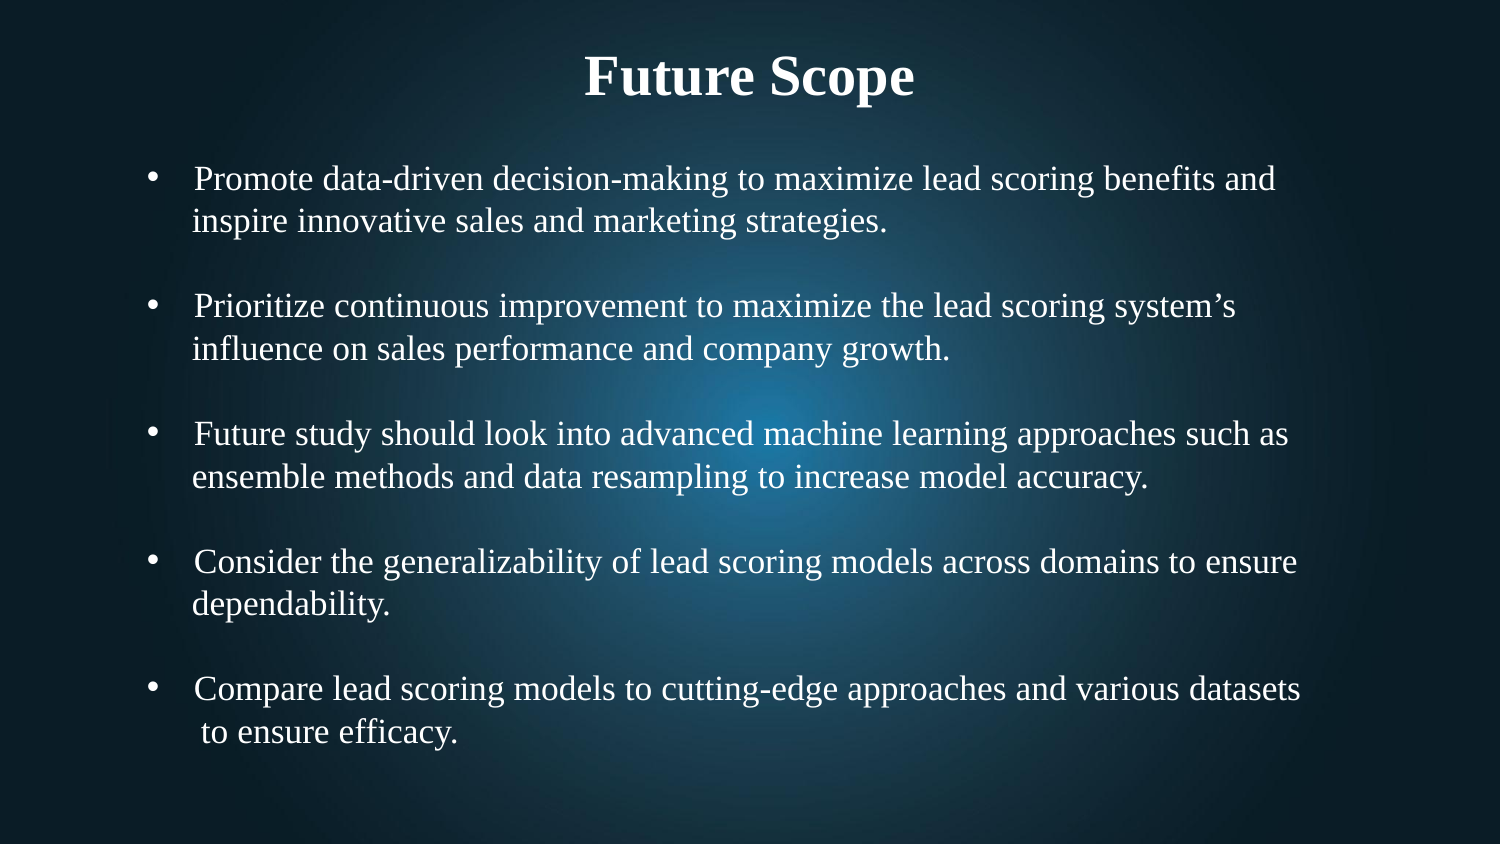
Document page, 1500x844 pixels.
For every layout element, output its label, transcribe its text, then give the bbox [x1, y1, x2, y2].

picture [0, 0, 1500, 844]
subtitle Promote data-driven decision-making to maximize lead scoring benefits and inspire innovative sales and marketing strategies. Prioritize continuous improvement to maximize the lead scoring system’s influence on sales performance and company growth. Future study should look into advanced machine learning approaches such as ensemble methods and data resampling to increase model accuracy. Consider the generalizability of lead scoring models across domains to ensure dependability. Compare lead scoring models to cutting-edge approaches and various datasets to ensure efficacy. [131, 147, 1335, 758]
title Future Scope [350, 38, 1150, 122]
